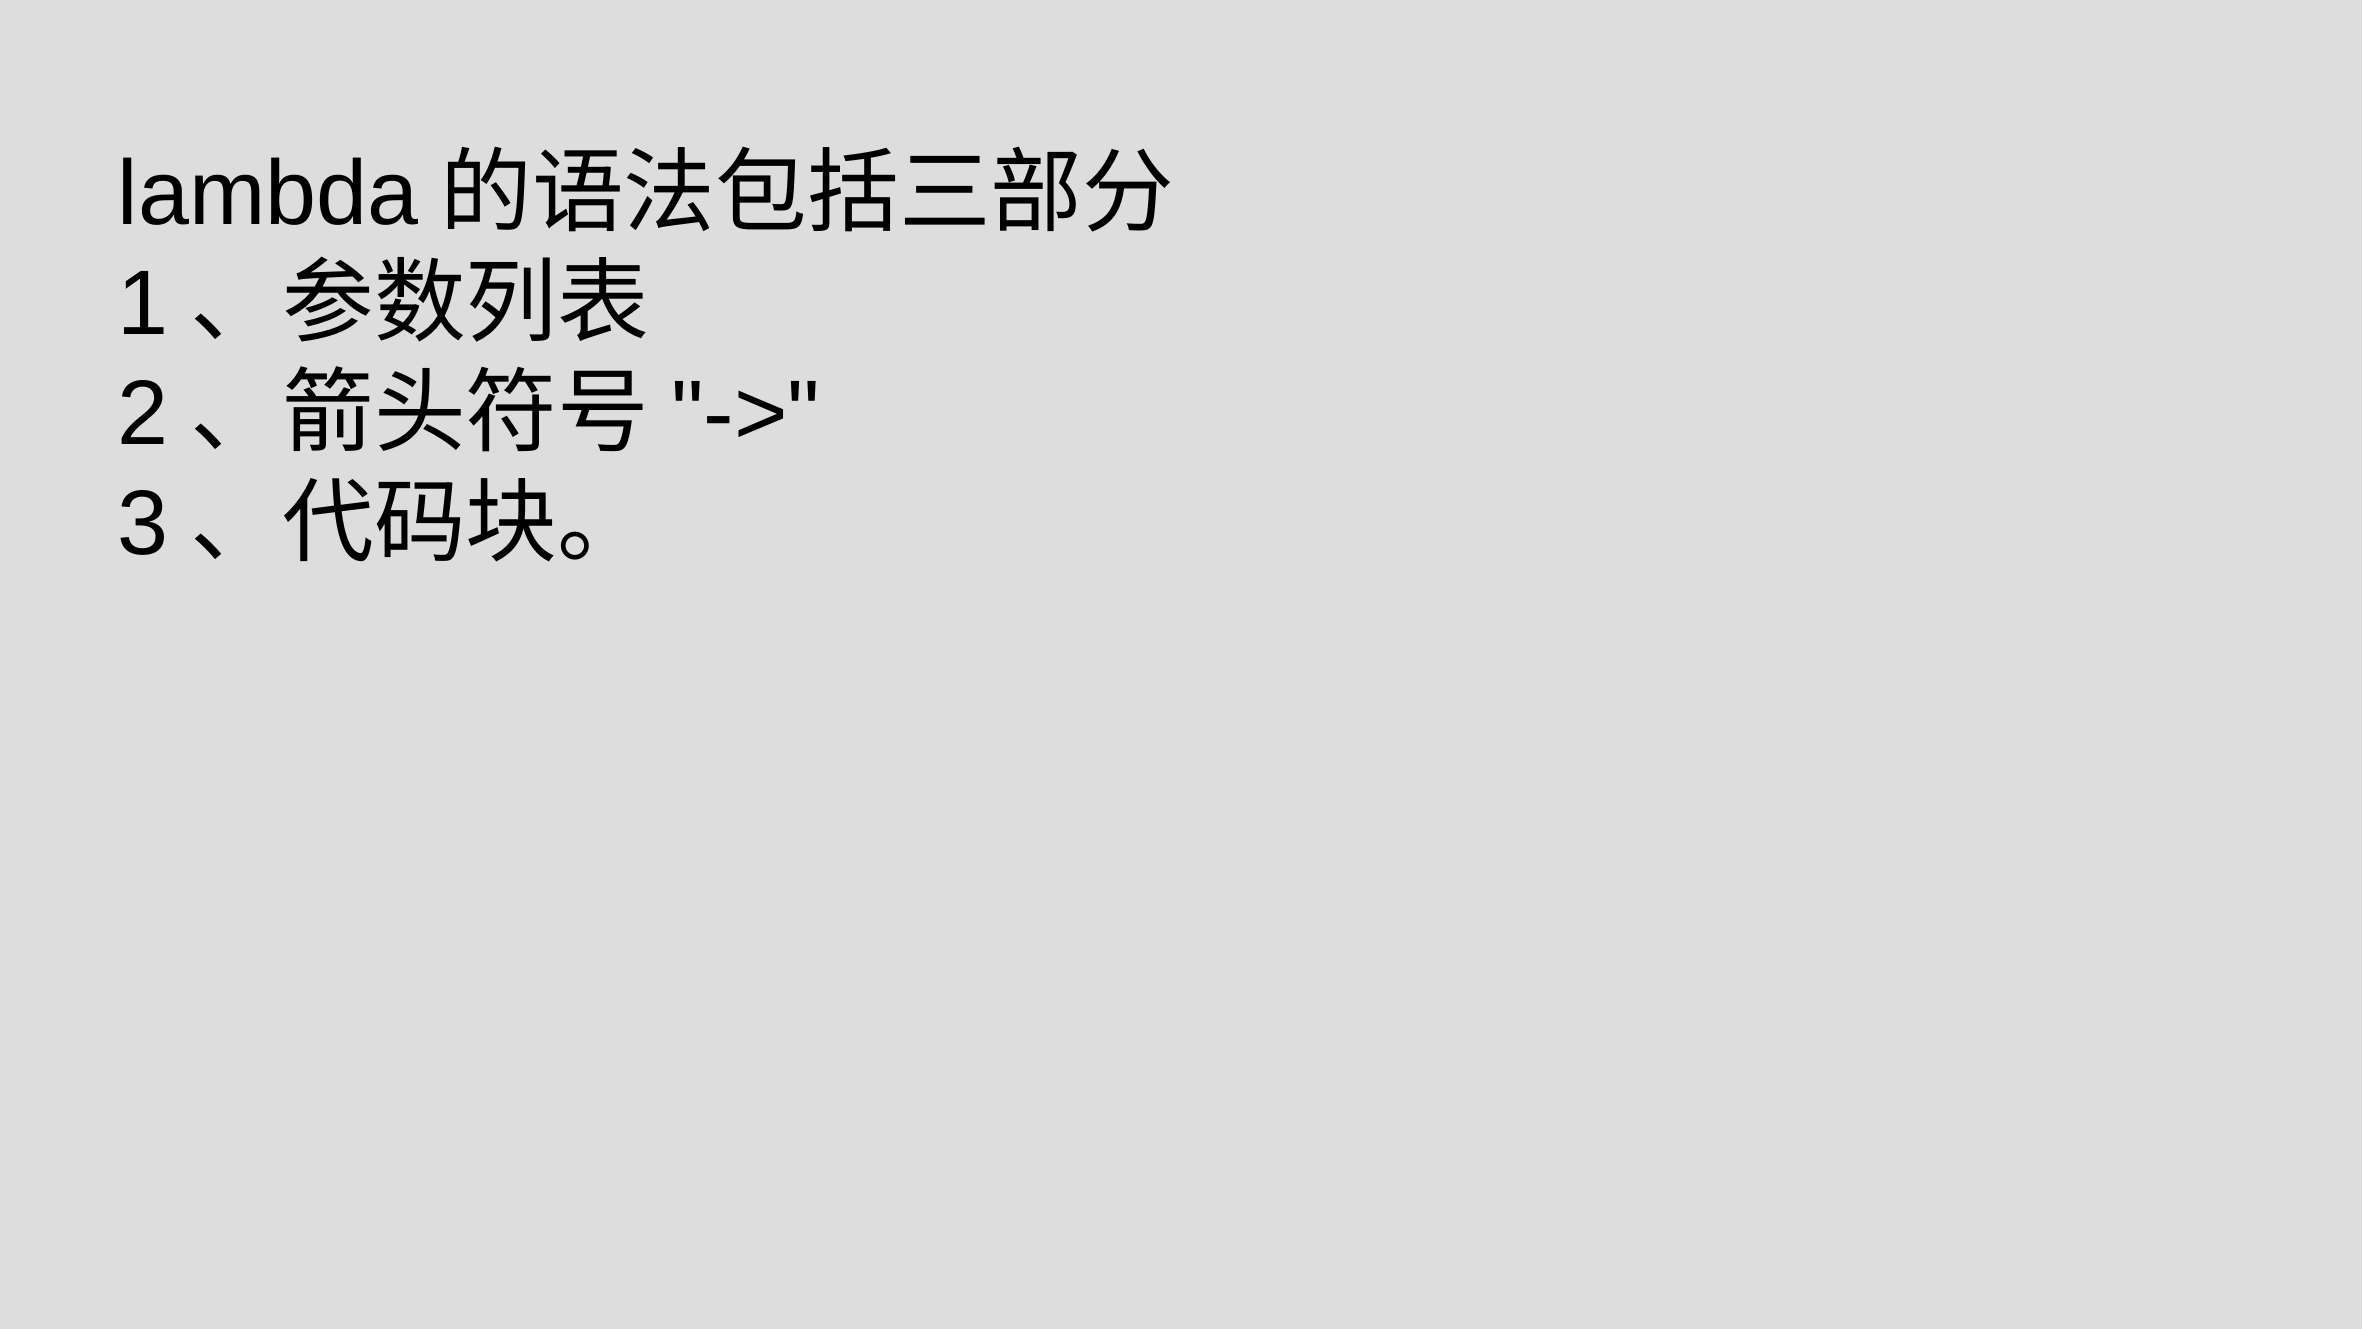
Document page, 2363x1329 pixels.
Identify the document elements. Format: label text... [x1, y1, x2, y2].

text_box lambda的语法包括三部分 1、参数列表 2、箭头符号"->" 3、代码块。 [102, 125, 2363, 685]
